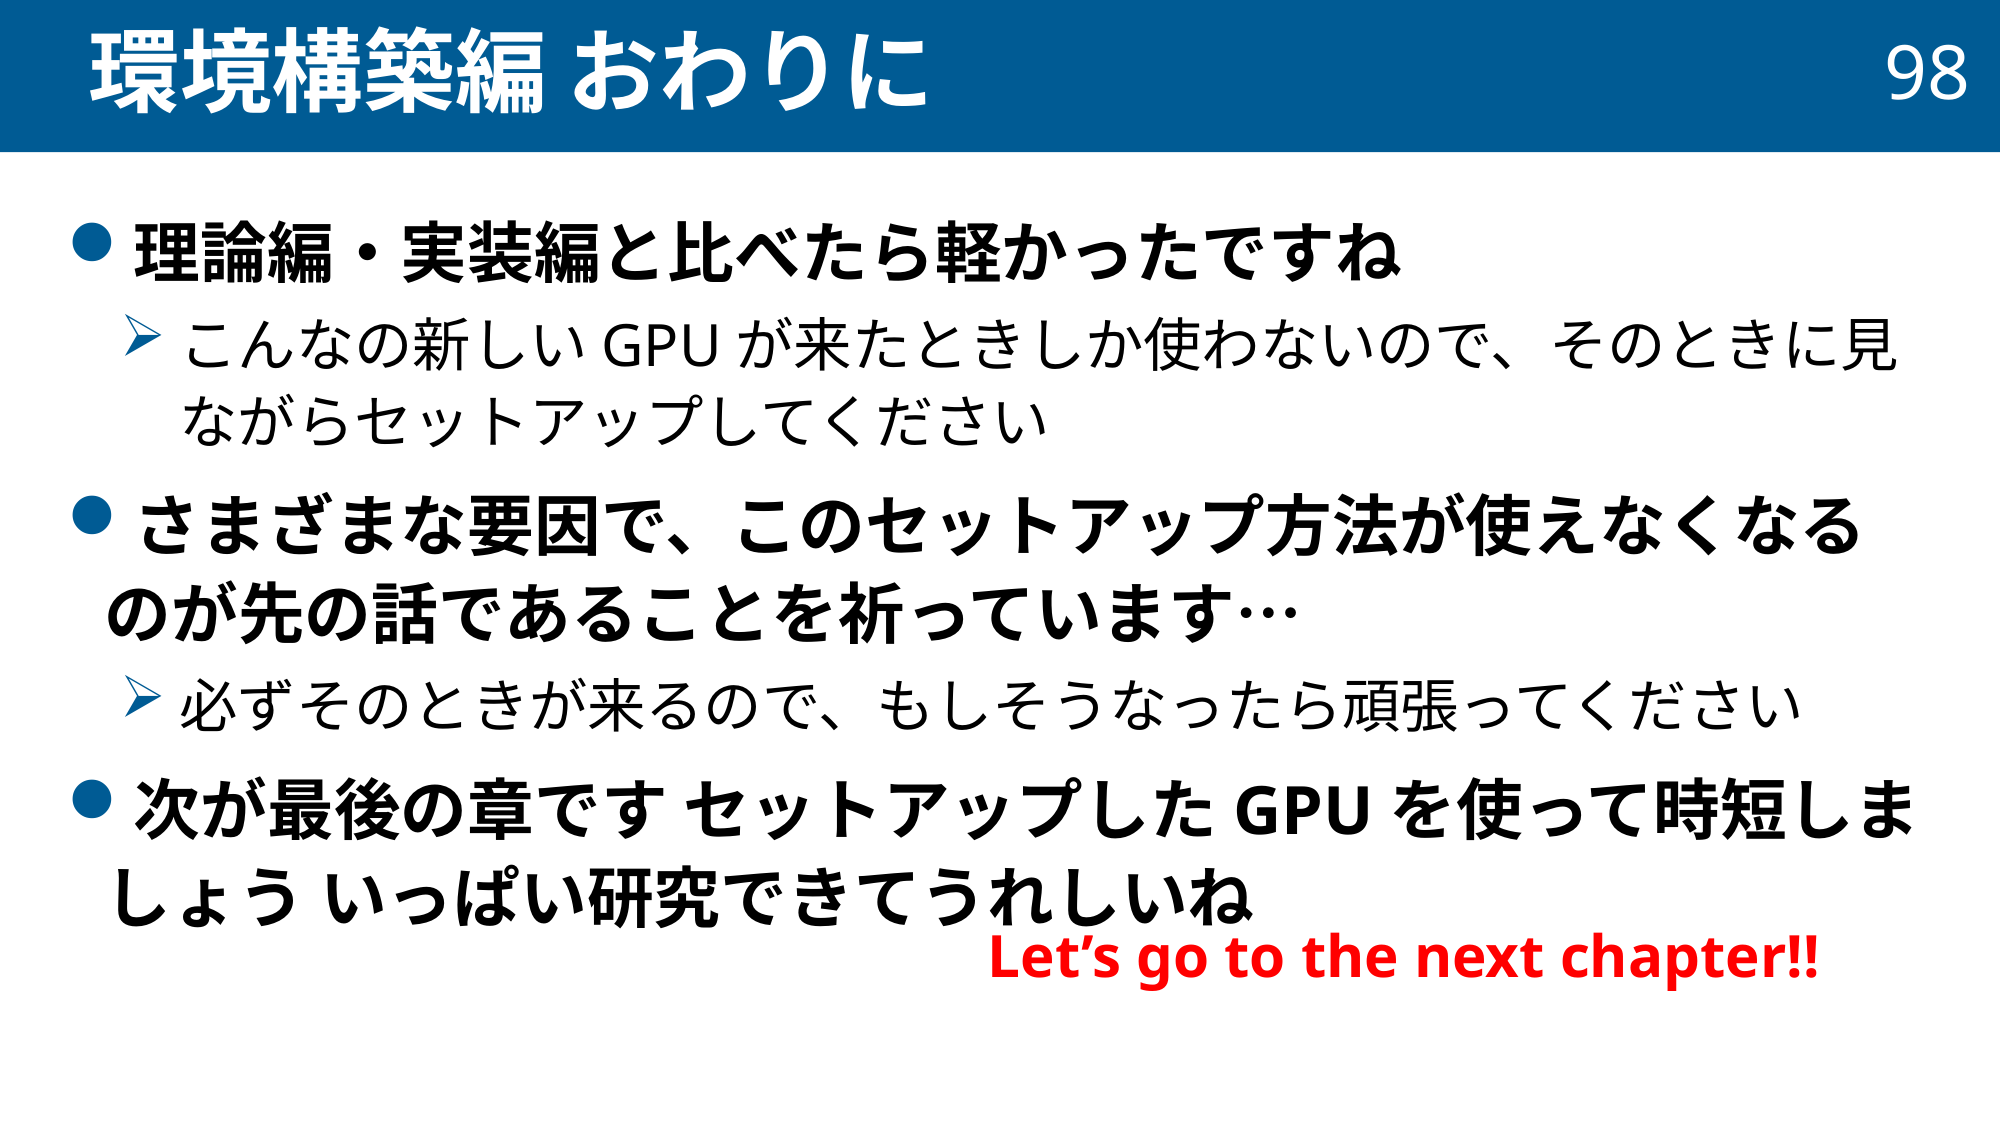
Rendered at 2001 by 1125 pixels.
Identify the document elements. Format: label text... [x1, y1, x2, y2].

title 環境構築編 おわりに [0, 0, 1709, 153]
text_box Let’s go to the next chapter!! [972, 911, 1985, 997]
slide_number 97 [1709, 0, 2000, 153]
list 理論編・実装編と比べたら軽かったですね こんなの新しいGPUが来たときしか使わないので、そのときに見ながらセットアップしてください さまざまな要因で、このセットアップ方法が使えなくなるのが先の話であることを祈っています… 必ずそのときが来るので、もしそうなったら頑張ってください 次が最後の章です セットアップしたGPUを使って時短しましょう いっぱい研究できてうれしいね [52, 195, 1948, 1085]
